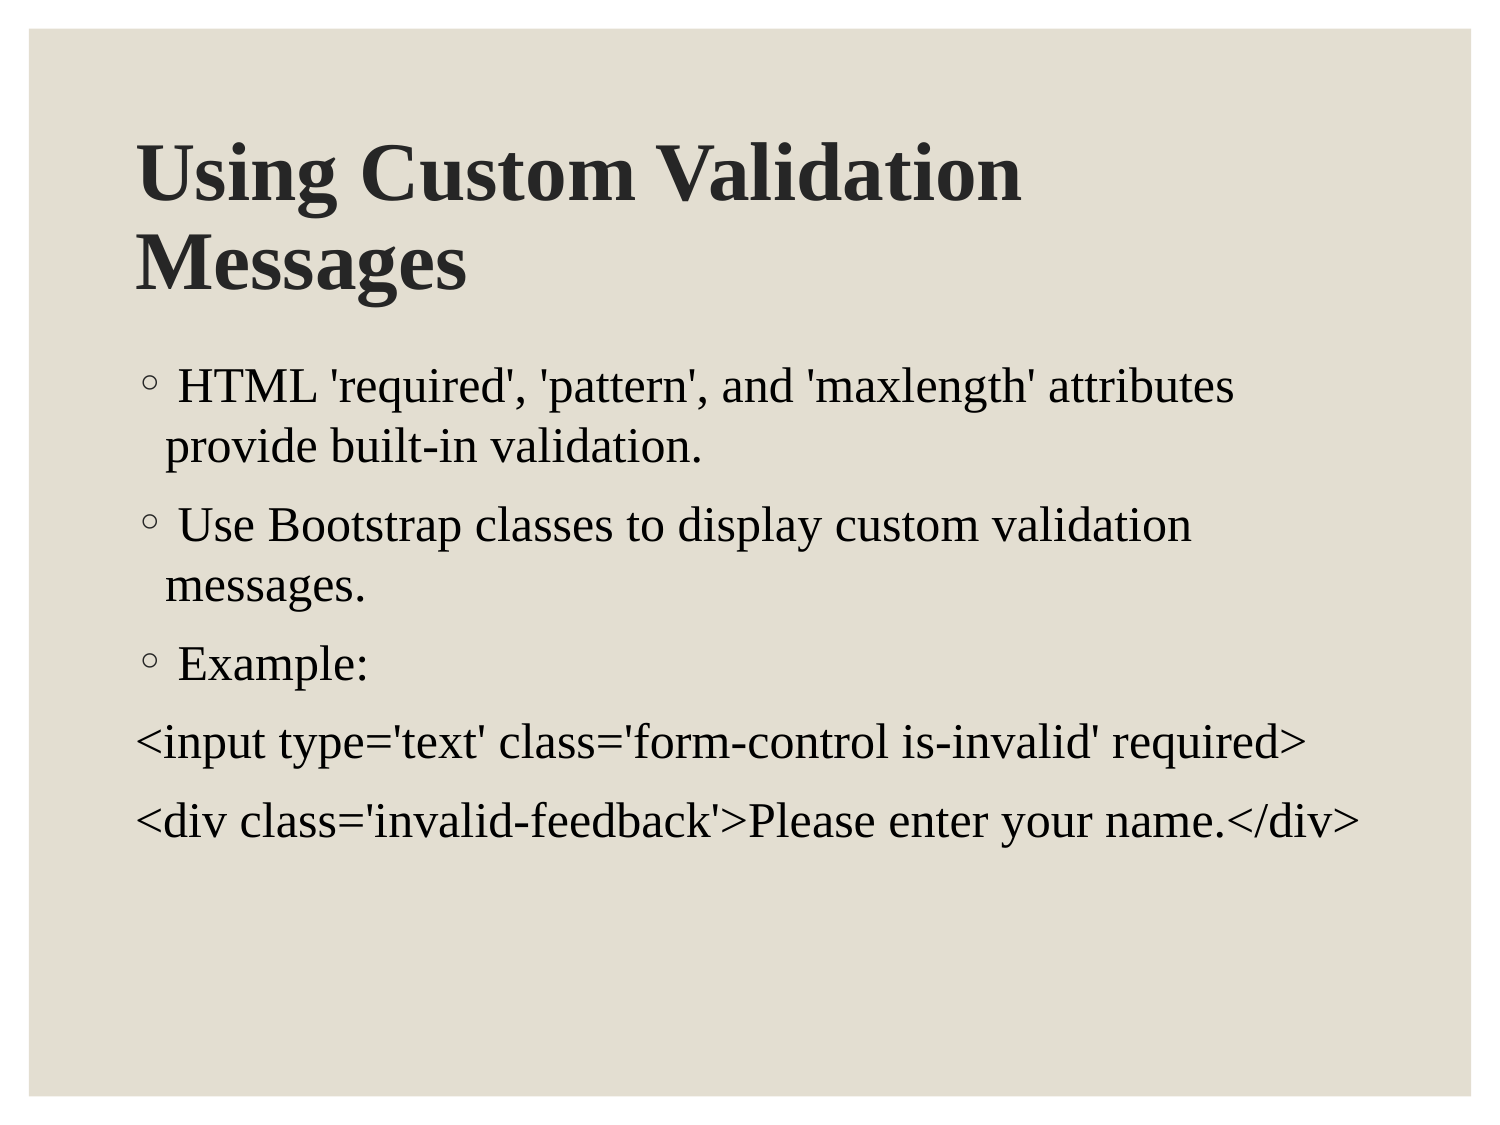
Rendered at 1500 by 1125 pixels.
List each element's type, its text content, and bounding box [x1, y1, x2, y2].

list HTML 'required', 'pattern', and 'maxlength' attributes provide built-in validation. Use Bootstrap classes to display custom validation messages. Example: <input type='text' class='form-control is-invalid' required> <div class='invalid-feedback'>Please enter your name.</div> [120, 345, 1380, 990]
title Using Custom Validation Messages [120, 105, 1380, 331]
